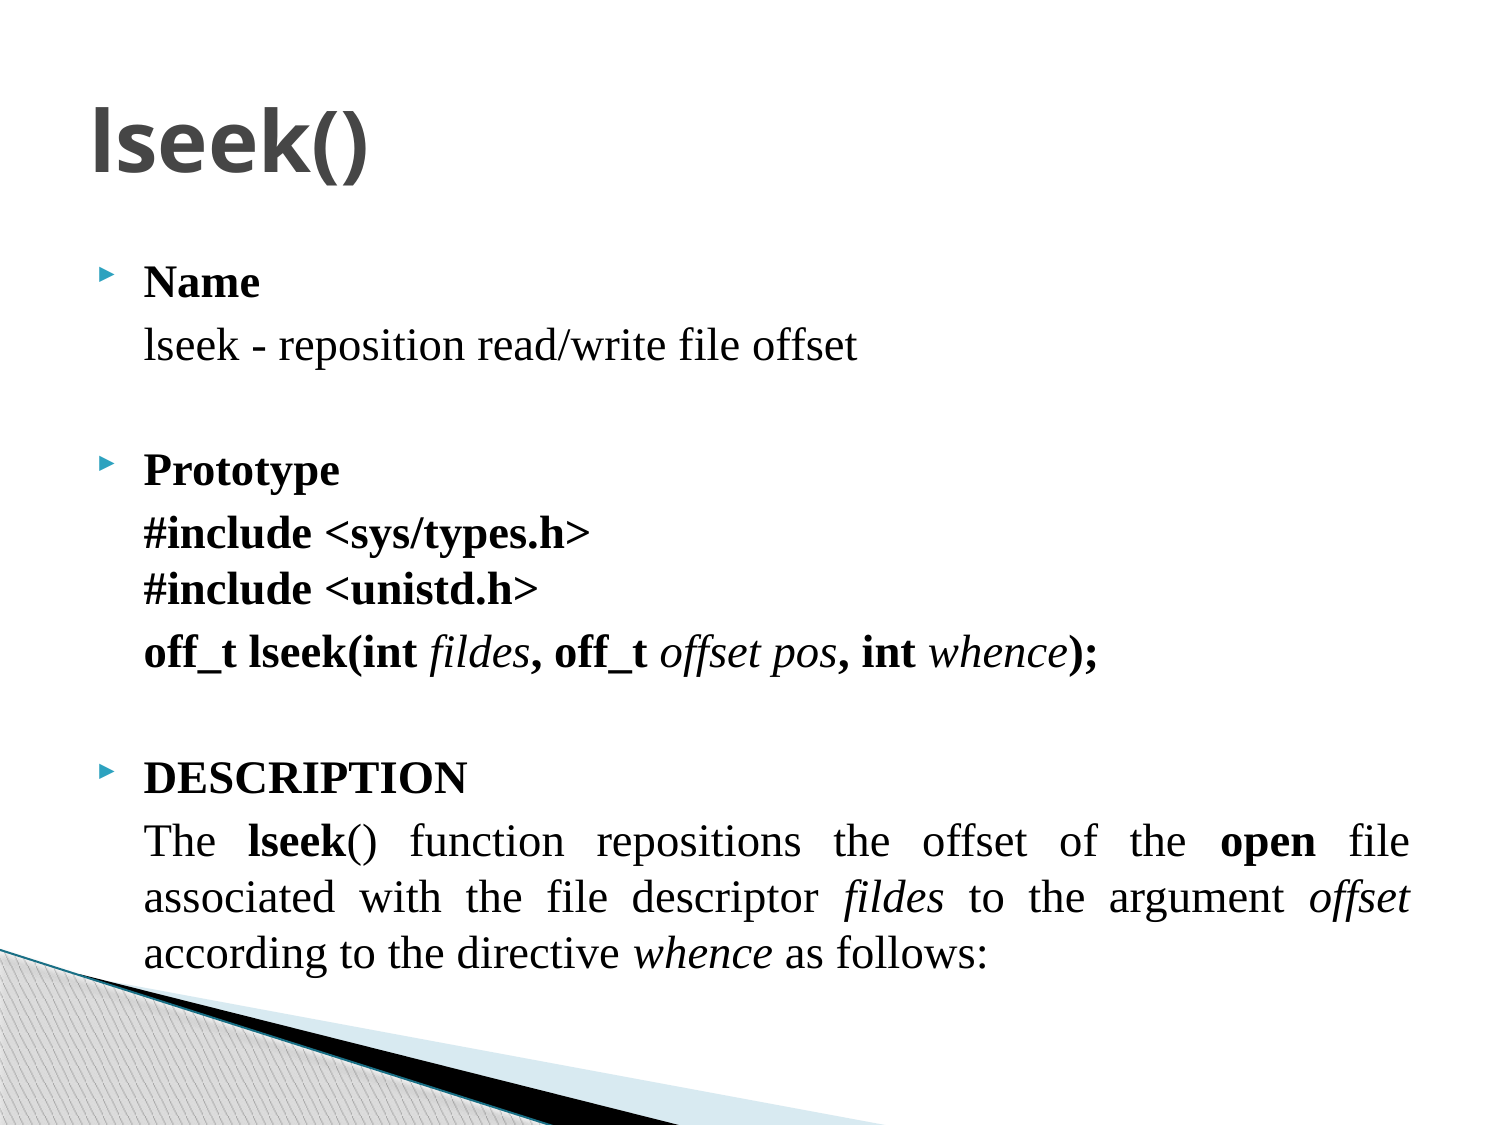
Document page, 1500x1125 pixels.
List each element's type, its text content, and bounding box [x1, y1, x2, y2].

list Name lseek - reposition read/write file offset Prototype #include <sys/types.h> #include <unistd.h> off_t lseek(int fildes, off_t offset pos, int whence); DESCRIPTION The lseek() function repositions the offset of the open file associated with the file descriptor fildes to the argument offset according to the directive whence as follows: [75, 243, 1425, 986]
title lseek() [75, 45, 1425, 233]
